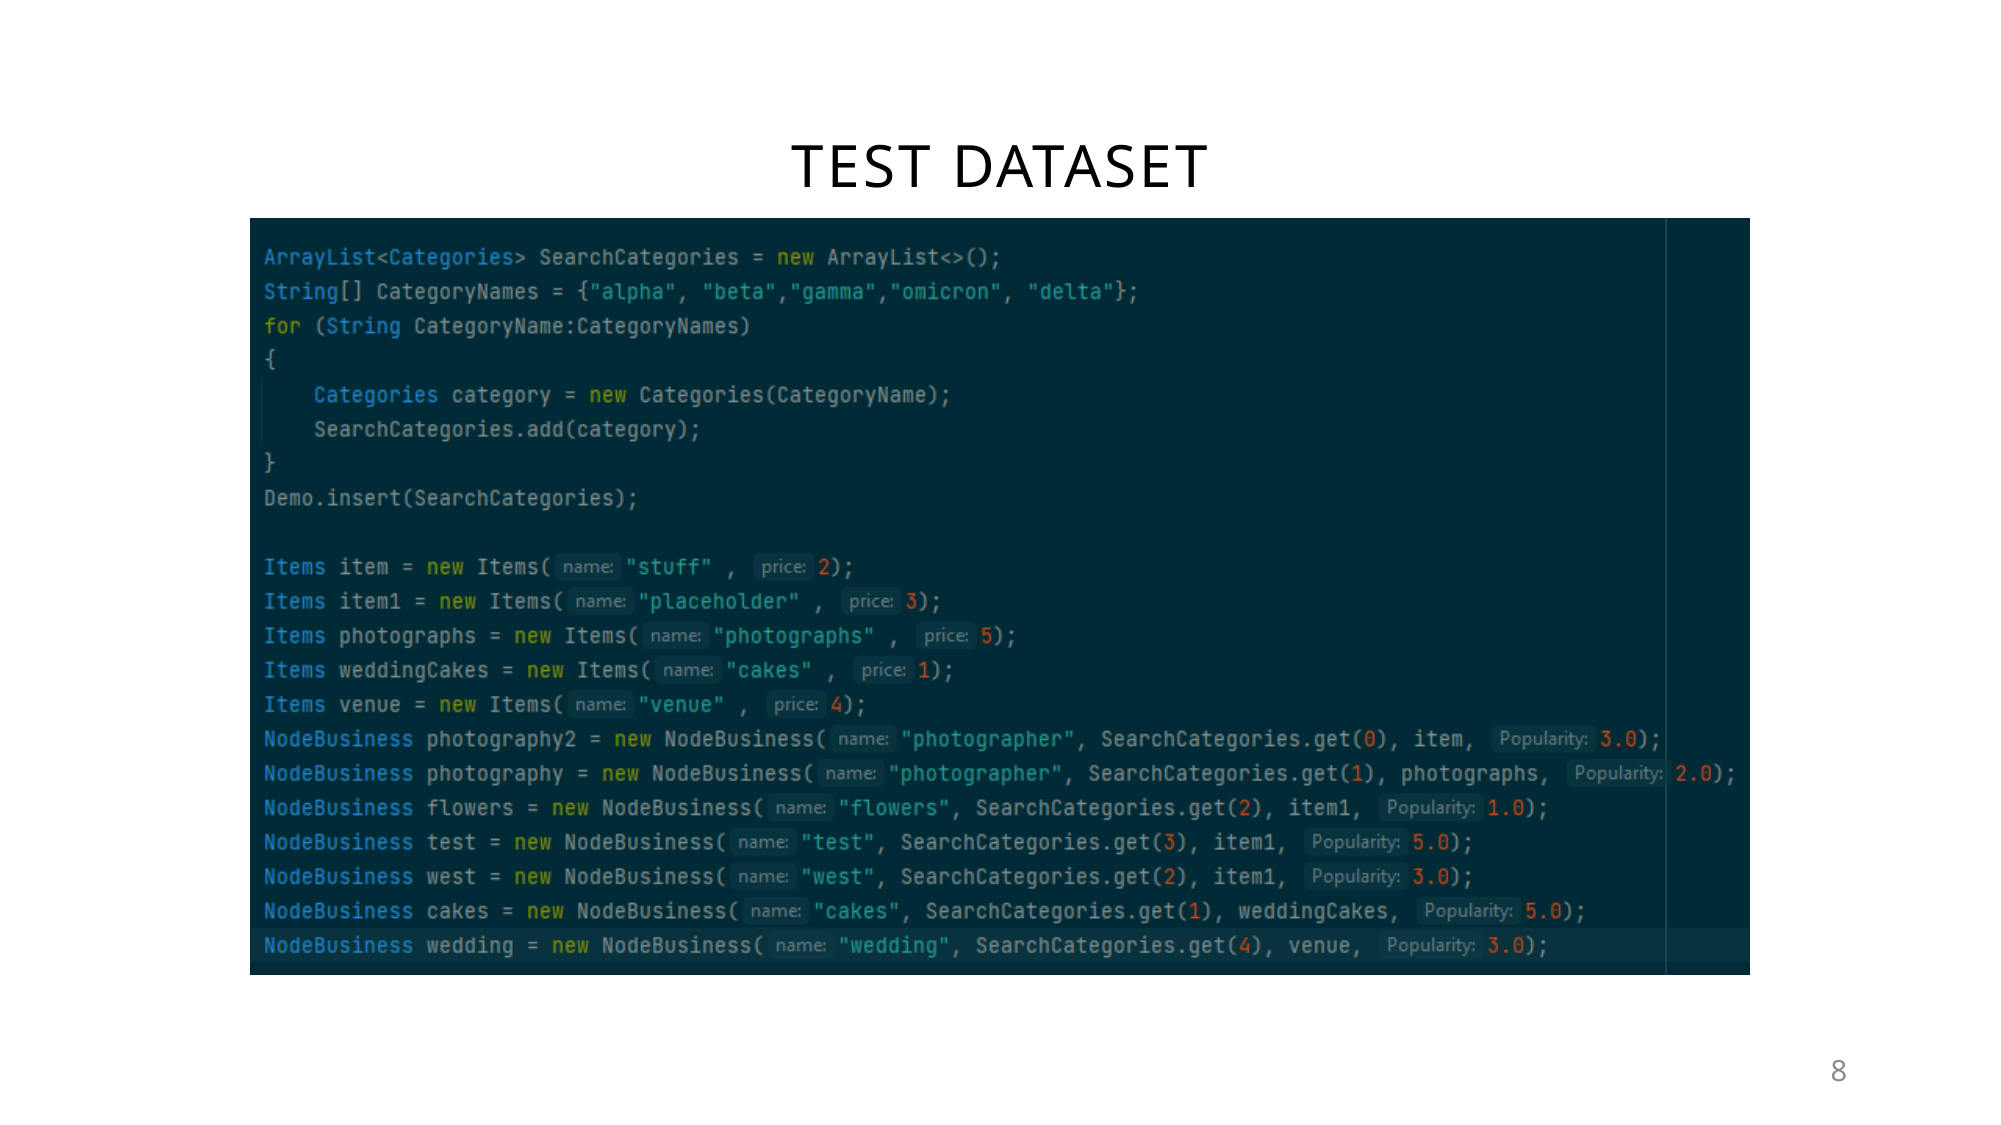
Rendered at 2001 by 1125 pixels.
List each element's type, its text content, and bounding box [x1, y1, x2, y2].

picture [341, 631, 350, 647]
picture [427, 321, 437, 333]
picture [616, 834, 626, 849]
picture [1342, 764, 1349, 783]
picture [1102, 906, 1111, 918]
picture [941, 287, 950, 299]
picture [1003, 769, 1011, 785]
picture [965, 869, 974, 884]
picture [250, 929, 1750, 961]
picture [515, 734, 525, 746]
picture [831, 697, 841, 712]
picture [1229, 798, 1236, 818]
picture [316, 597, 324, 608]
picture [616, 869, 626, 884]
picture [341, 906, 349, 918]
picture [603, 665, 612, 677]
picture [354, 253, 362, 264]
picture [404, 906, 412, 918]
picture [590, 424, 600, 436]
picture [1140, 869, 1149, 884]
picture [1189, 734, 1199, 746]
picture [492, 697, 499, 712]
picture [553, 493, 562, 505]
picture [315, 869, 325, 883]
picture [1164, 765, 1174, 780]
picture [603, 837, 612, 849]
picture [1600, 731, 1610, 746]
picture [845, 695, 852, 714]
picture [490, 390, 500, 402]
picture [405, 489, 412, 508]
picture [453, 903, 463, 918]
picture [1090, 837, 1099, 849]
picture [391, 906, 400, 918]
picture [404, 872, 412, 883]
picture [327, 735, 337, 746]
picture [290, 835, 299, 849]
picture [540, 321, 562, 333]
picture [1675, 765, 1686, 781]
picture [440, 287, 450, 299]
picture [828, 837, 836, 849]
picture [789, 631, 798, 648]
picture [317, 317, 324, 336]
picture [928, 731, 936, 746]
picture [353, 322, 362, 333]
picture [666, 902, 687, 918]
picture [378, 284, 387, 299]
picture [353, 559, 362, 574]
picture [265, 490, 274, 505]
picture [678, 766, 687, 780]
picture [1515, 766, 1524, 780]
picture [915, 765, 925, 780]
picture [529, 287, 537, 299]
picture [490, 287, 500, 299]
picture [980, 248, 986, 267]
picture [716, 731, 726, 746]
picture [428, 287, 437, 303]
picture [1054, 734, 1061, 746]
picture [554, 288, 562, 295]
picture [917, 252, 925, 264]
picture [730, 902, 737, 921]
picture [653, 700, 659, 712]
picture [729, 803, 737, 815]
picture [365, 838, 387, 849]
picture [465, 803, 487, 815]
picture [1164, 834, 1174, 849]
picture [1437, 869, 1449, 884]
picture [569, 588, 633, 614]
picture [989, 872, 999, 884]
picture [515, 769, 525, 780]
picture [267, 662, 274, 677]
picture [327, 803, 337, 815]
picture [615, 424, 625, 436]
picture [391, 390, 400, 402]
picture [679, 803, 687, 815]
picture [1290, 798, 1300, 815]
picture [744, 898, 808, 923]
picture [528, 700, 550, 712]
picture [515, 631, 551, 643]
picture [1041, 284, 1050, 299]
picture [427, 253, 437, 264]
picture [417, 250, 424, 264]
picture [352, 700, 362, 712]
picture [341, 734, 349, 746]
picture [1102, 803, 1111, 820]
picture [416, 421, 424, 436]
picture [391, 838, 400, 849]
picture [266, 284, 274, 298]
picture [427, 562, 464, 574]
picture [995, 626, 1002, 646]
picture [715, 252, 725, 264]
picture [479, 665, 487, 677]
picture [1114, 837, 1124, 854]
picture [977, 834, 986, 849]
picture [1513, 800, 1524, 815]
picture [341, 769, 349, 780]
picture [290, 903, 299, 918]
picture [578, 903, 587, 918]
picture [977, 869, 986, 884]
picture [628, 903, 650, 918]
picture [1452, 833, 1458, 852]
picture [403, 284, 412, 299]
picture [515, 872, 551, 884]
picture [690, 906, 700, 918]
picture [804, 734, 813, 746]
picture [1114, 769, 1124, 780]
picture [453, 734, 462, 746]
picture [903, 769, 911, 785]
picture [1039, 837, 1049, 849]
picture [953, 732, 961, 746]
picture [342, 319, 349, 333]
picture [1140, 834, 1149, 849]
picture [1228, 869, 1236, 884]
picture [365, 631, 375, 643]
picture [440, 700, 476, 712]
picture [718, 867, 725, 887]
picture [291, 253, 299, 264]
picture [1164, 869, 1175, 884]
picture [565, 834, 575, 849]
picture [440, 906, 450, 918]
picture [917, 287, 926, 298]
picture [1139, 906, 1149, 923]
picture [341, 803, 349, 815]
picture [1352, 765, 1363, 781]
picture [490, 253, 500, 264]
picture [729, 385, 739, 402]
picture [515, 837, 551, 849]
picture [328, 250, 336, 264]
picture [553, 421, 562, 436]
picture [365, 734, 387, 746]
picture [404, 769, 412, 780]
picture [1002, 903, 1011, 918]
picture [1216, 867, 1225, 884]
picture [290, 869, 299, 883]
picture [1204, 902, 1210, 921]
picture [665, 593, 674, 608]
picture [466, 253, 475, 264]
picture [465, 906, 475, 918]
picture [754, 390, 762, 402]
picture [366, 700, 375, 712]
picture [302, 562, 313, 574]
picture [1002, 869, 1011, 884]
picture [515, 562, 526, 574]
picture [1014, 837, 1024, 849]
picture [765, 769, 775, 780]
picture [940, 837, 961, 849]
picture [543, 557, 550, 577]
picture [1315, 906, 1324, 923]
picture [441, 631, 450, 647]
picture [553, 252, 562, 264]
picture [1177, 731, 1186, 746]
picture [1565, 902, 1571, 921]
picture [365, 872, 387, 883]
picture [903, 287, 913, 299]
picture [690, 559, 698, 574]
picture [1041, 769, 1049, 779]
picture [933, 661, 939, 680]
picture [302, 631, 313, 642]
picture [315, 834, 324, 849]
picture [665, 769, 675, 780]
picture [579, 281, 587, 301]
picture [541, 390, 551, 407]
picture [591, 736, 600, 743]
picture [804, 387, 813, 402]
picture [678, 252, 687, 264]
picture [1103, 731, 1124, 746]
picture [365, 803, 387, 815]
picture [1065, 731, 1072, 737]
picture [354, 872, 360, 883]
picture [341, 838, 349, 849]
picture [1115, 906, 1124, 918]
picture [565, 803, 589, 815]
picture [515, 700, 525, 712]
picture [1527, 798, 1534, 817]
picture [628, 800, 637, 815]
picture [578, 837, 587, 849]
picture [755, 798, 762, 818]
picture [302, 803, 312, 815]
picture [754, 730, 775, 746]
picture [654, 906, 662, 918]
picture [740, 390, 750, 402]
picture [731, 829, 796, 855]
picture [504, 593, 512, 608]
picture [666, 731, 675, 746]
picture [415, 665, 425, 682]
picture [391, 803, 399, 815]
picture [1077, 872, 1086, 884]
picture [616, 284, 625, 299]
picture [678, 390, 687, 402]
picture [304, 287, 311, 299]
picture [466, 284, 487, 303]
picture [1305, 863, 1407, 889]
picture [465, 321, 475, 338]
picture [504, 803, 512, 815]
picture [290, 731, 299, 746]
picture [979, 287, 988, 299]
picture [277, 906, 287, 918]
picture [1027, 837, 1036, 854]
picture [277, 872, 287, 883]
picture [1303, 800, 1312, 815]
picture [892, 249, 901, 264]
picture [689, 700, 698, 712]
picture [403, 631, 412, 648]
picture [1441, 766, 1449, 780]
picture [1090, 902, 1100, 918]
picture [429, 834, 437, 849]
picture [552, 803, 562, 815]
picture [565, 252, 575, 264]
picture [441, 318, 450, 333]
picture [490, 424, 500, 436]
picture [1478, 769, 1488, 780]
picture [327, 907, 337, 918]
picture [818, 559, 829, 574]
picture [377, 321, 387, 333]
picture [440, 253, 462, 269]
picture [1364, 731, 1375, 746]
picture [579, 628, 588, 643]
picture [839, 906, 848, 918]
picture [316, 631, 324, 643]
picture [554, 734, 563, 751]
picture [365, 562, 389, 574]
picture [391, 769, 399, 780]
picture [906, 593, 916, 608]
picture [926, 837, 936, 849]
picture [1214, 734, 1224, 746]
picture [1265, 730, 1275, 746]
picture [1264, 769, 1274, 780]
picture [841, 876, 848, 884]
picture [1015, 734, 1024, 751]
picture [742, 769, 751, 780]
picture [365, 906, 387, 918]
picture [290, 631, 299, 643]
picture [590, 493, 600, 505]
picture [1002, 803, 1011, 815]
picture [653, 390, 662, 402]
picture [479, 559, 487, 574]
picture [566, 493, 576, 505]
picture [291, 287, 300, 298]
picture [579, 252, 600, 264]
picture [817, 287, 825, 299]
picture [265, 800, 274, 815]
picture [466, 731, 475, 746]
picture [828, 906, 836, 918]
picture [1366, 764, 1372, 783]
picture [403, 390, 413, 402]
picture [503, 318, 537, 338]
title TEST DATASET [137, 59, 1863, 278]
picture [703, 765, 725, 780]
picture [478, 734, 487, 746]
picture [666, 872, 675, 884]
picture [841, 390, 850, 402]
picture [378, 421, 387, 436]
picture [490, 769, 500, 785]
picture [828, 249, 839, 264]
picture [978, 734, 986, 751]
picture [1228, 834, 1236, 849]
picture [653, 287, 662, 299]
picture [603, 249, 612, 264]
picture [1277, 734, 1286, 746]
picture [854, 252, 864, 264]
picture [1003, 734, 1011, 746]
picture [927, 903, 949, 918]
picture [928, 769, 936, 780]
picture [1265, 869, 1275, 884]
picture [842, 287, 863, 299]
picture [290, 800, 299, 815]
picture [642, 284, 650, 299]
picture [1252, 834, 1275, 849]
picture [689, 596, 698, 608]
picture [1528, 769, 1537, 780]
picture [415, 287, 425, 299]
picture [717, 284, 725, 299]
picture [465, 390, 475, 402]
picture [1052, 906, 1061, 923]
picture [391, 661, 412, 677]
picture [718, 833, 725, 852]
picture [1178, 833, 1185, 852]
picture [378, 253, 387, 263]
picture [990, 903, 999, 918]
picture [989, 769, 999, 780]
picture [1127, 872, 1136, 884]
picture [1127, 734, 1136, 746]
picture [302, 906, 312, 918]
picture [354, 803, 363, 815]
picture [315, 903, 325, 918]
picture [278, 253, 287, 264]
picture [1214, 769, 1224, 785]
picture [1227, 769, 1236, 780]
picture [354, 493, 362, 505]
picture [1091, 287, 1100, 299]
picture [491, 873, 500, 880]
picture [603, 287, 612, 299]
picture [854, 631, 861, 643]
picture [390, 322, 400, 338]
picture [1090, 765, 1100, 780]
picture [277, 628, 287, 643]
picture [768, 385, 775, 405]
picture [491, 803, 501, 815]
picture [1278, 769, 1286, 780]
picture [790, 390, 800, 402]
picture [440, 837, 450, 849]
picture [1700, 765, 1712, 781]
picture [404, 838, 412, 849]
picture [853, 869, 861, 884]
picture [841, 252, 851, 264]
picture [1003, 834, 1011, 849]
picture [982, 628, 991, 643]
picture [1253, 798, 1260, 818]
picture [839, 628, 848, 643]
picture [1064, 906, 1074, 918]
picture [769, 795, 833, 820]
picture [664, 700, 673, 712]
picture [778, 387, 787, 402]
picture [778, 631, 786, 643]
picture [841, 837, 848, 849]
picture [828, 287, 839, 299]
picture [1152, 734, 1161, 746]
picture [627, 559, 635, 565]
picture [404, 734, 412, 746]
picture [930, 287, 939, 299]
picture [404, 803, 412, 815]
picture [265, 250, 275, 264]
picture [440, 493, 450, 505]
picture [391, 734, 400, 746]
picture [1412, 869, 1423, 884]
picture [591, 662, 600, 677]
picture [855, 835, 861, 849]
picture [603, 631, 625, 643]
picture [865, 800, 875, 815]
picture [654, 321, 663, 333]
picture [629, 665, 637, 677]
picture [854, 390, 864, 402]
picture [816, 390, 825, 402]
picture [415, 390, 425, 402]
picture [716, 906, 725, 918]
picture [416, 701, 425, 708]
picture [391, 593, 401, 608]
picture [315, 253, 324, 269]
picture [316, 666, 324, 677]
picture [341, 872, 349, 883]
picture [903, 390, 925, 402]
picture [429, 390, 437, 402]
picture [1215, 800, 1224, 815]
picture [1277, 903, 1286, 918]
picture [578, 872, 587, 884]
picture [340, 424, 350, 436]
picture [479, 906, 487, 918]
picture [429, 800, 451, 815]
picture [1239, 837, 1249, 849]
picture [628, 837, 637, 849]
picture [615, 734, 651, 746]
picture [515, 390, 525, 402]
picture [690, 731, 700, 746]
picture [1380, 795, 1482, 820]
picture [267, 594, 274, 608]
picture [654, 833, 675, 849]
picture [1039, 872, 1049, 884]
picture [926, 872, 936, 884]
picture [365, 390, 387, 406]
picture [479, 420, 488, 436]
picture [528, 734, 537, 751]
picture [1014, 872, 1024, 884]
picture [302, 872, 312, 883]
picture [919, 662, 930, 677]
picture [666, 318, 687, 338]
picture [316, 421, 337, 436]
picture [378, 493, 388, 505]
picture [603, 872, 612, 884]
picture [855, 657, 913, 682]
picture [279, 594, 287, 608]
picture [678, 700, 686, 712]
picture [1379, 730, 1385, 749]
picture [1190, 803, 1199, 820]
picture [818, 730, 825, 749]
picture [739, 628, 748, 643]
picture [341, 493, 350, 505]
picture [701, 596, 711, 608]
picture [579, 662, 587, 677]
picture [656, 657, 721, 682]
picture [728, 596, 736, 608]
picture [731, 863, 796, 889]
picture [640, 803, 650, 815]
picture [265, 766, 274, 780]
picture [691, 872, 700, 884]
picture [902, 869, 924, 884]
picture [654, 424, 664, 436]
picture [1437, 834, 1449, 849]
picture [1418, 898, 1520, 923]
picture [703, 390, 712, 402]
picture [678, 872, 687, 884]
picture [1203, 731, 1211, 746]
picture [678, 559, 686, 574]
picture [1240, 769, 1250, 780]
picture [1253, 769, 1263, 780]
picture [265, 731, 274, 746]
picture [278, 559, 287, 574]
picture [453, 321, 462, 333]
picture [665, 252, 675, 269]
picture [277, 493, 287, 505]
picture [765, 628, 773, 643]
picture [930, 386, 936, 405]
picture [504, 253, 512, 264]
picture [265, 835, 274, 849]
picture [1215, 833, 1225, 849]
picture [678, 734, 687, 746]
picture [516, 253, 525, 263]
picture [641, 872, 650, 884]
picture [1240, 800, 1250, 815]
picture [590, 631, 600, 643]
picture [955, 287, 963, 298]
picture [690, 321, 700, 333]
picture [529, 390, 538, 402]
picture [466, 834, 475, 849]
picture [904, 248, 914, 264]
picture [989, 837, 999, 849]
picture [428, 769, 437, 785]
picture [753, 593, 761, 608]
picture [1040, 800, 1049, 815]
picture [427, 872, 450, 884]
picture [804, 631, 811, 643]
picture [504, 734, 513, 746]
picture [1414, 834, 1423, 849]
picture [1568, 760, 1670, 786]
picture [555, 695, 562, 715]
picture [466, 869, 475, 884]
picture [1029, 284, 1037, 289]
picture [819, 760, 883, 786]
picture [440, 424, 450, 441]
picture [266, 453, 274, 473]
picture [327, 390, 337, 402]
picture [302, 700, 313, 711]
picture [615, 321, 625, 333]
picture [630, 626, 637, 646]
picture [1416, 730, 1425, 746]
picture [428, 906, 437, 918]
picture [391, 872, 399, 883]
picture [590, 906, 600, 918]
picture [929, 249, 938, 264]
picture [415, 318, 425, 333]
picture [503, 390, 512, 407]
picture [265, 903, 274, 918]
picture [628, 321, 637, 338]
picture [365, 493, 375, 505]
picture [541, 249, 551, 264]
picture [1340, 800, 1350, 815]
picture [355, 281, 360, 302]
picture [704, 837, 712, 849]
picture [465, 665, 475, 677]
picture [878, 803, 886, 815]
picture [352, 390, 362, 402]
picture [664, 562, 673, 574]
picture [641, 562, 648, 574]
picture [478, 769, 487, 780]
picture [1253, 734, 1263, 746]
picture [1064, 803, 1074, 815]
picture [917, 623, 976, 648]
picture [344, 281, 349, 302]
picture [889, 803, 900, 815]
picture [1065, 867, 1075, 884]
picture [1264, 903, 1274, 918]
picture [728, 287, 737, 299]
picture [953, 769, 961, 780]
picture [315, 800, 325, 815]
picture [1127, 837, 1136, 849]
picture [1202, 769, 1211, 780]
picture [1290, 902, 1311, 918]
picture [516, 490, 525, 505]
picture [678, 837, 687, 849]
picture [1152, 803, 1161, 815]
picture [340, 665, 362, 677]
picture [302, 734, 312, 746]
picture [704, 248, 714, 264]
picture [540, 493, 550, 510]
picture [1140, 798, 1150, 815]
picture [879, 252, 888, 269]
picture [653, 252, 662, 264]
picture [643, 661, 650, 680]
picture [865, 252, 875, 264]
picture [343, 253, 350, 264]
picture [290, 493, 312, 505]
picture [578, 318, 587, 333]
picture [741, 734, 750, 746]
picture [590, 390, 626, 402]
picture [540, 906, 564, 918]
picture [528, 493, 537, 505]
picture [1080, 284, 1088, 299]
picture [378, 700, 387, 712]
picture [753, 665, 761, 677]
picture [440, 596, 476, 608]
picture [427, 631, 437, 643]
picture [1202, 803, 1211, 815]
picture [466, 424, 476, 436]
picture [264, 318, 287, 333]
picture [715, 803, 725, 815]
picture [1415, 765, 1424, 780]
picture [1078, 800, 1087, 815]
picture [615, 906, 625, 918]
picture [879, 906, 886, 918]
picture [490, 734, 500, 751]
picture [341, 700, 350, 712]
picture [1039, 734, 1049, 746]
picture [778, 596, 786, 608]
picture [404, 564, 412, 571]
picture [628, 287, 637, 303]
picture [504, 908, 512, 915]
picture [690, 769, 700, 780]
picture [954, 253, 963, 263]
picture [1179, 902, 1186, 921]
picture [378, 662, 387, 677]
picture [504, 697, 512, 712]
picture [866, 387, 900, 407]
picture [1027, 769, 1036, 780]
picture [391, 490, 400, 505]
picture [453, 769, 462, 780]
picture [1052, 800, 1061, 815]
picture [929, 808, 936, 815]
picture [453, 390, 462, 402]
picture [791, 665, 798, 677]
picture [1239, 734, 1249, 746]
picture [540, 665, 564, 677]
picture [428, 662, 437, 677]
picture [729, 769, 737, 780]
picture [1378, 906, 1387, 918]
picture [390, 700, 400, 712]
picture [265, 869, 274, 883]
picture [703, 321, 725, 333]
picture [590, 834, 600, 849]
picture [628, 872, 637, 884]
picture [479, 387, 487, 402]
picture [453, 662, 463, 677]
picture [753, 631, 761, 643]
picture [377, 597, 389, 608]
picture [602, 768, 612, 781]
picture [765, 662, 773, 677]
picture [590, 869, 600, 884]
picture [1165, 903, 1174, 918]
picture [302, 253, 312, 264]
picture [302, 597, 313, 608]
picture [853, 903, 859, 918]
picture [604, 421, 612, 436]
picture [1305, 829, 1407, 855]
picture [915, 734, 924, 751]
picture [441, 765, 450, 780]
picture [315, 731, 325, 746]
picture [703, 559, 710, 565]
picture [831, 726, 896, 751]
picture [341, 592, 351, 608]
picture [354, 594, 362, 608]
picture [504, 769, 513, 780]
picture [1027, 872, 1036, 888]
picture [428, 424, 437, 436]
picture [1314, 769, 1324, 780]
picture [1114, 803, 1124, 815]
picture [653, 559, 661, 574]
picture [1550, 903, 1562, 918]
picture [527, 665, 537, 677]
picture [1314, 803, 1324, 815]
picture [366, 321, 375, 333]
picture [1189, 903, 1200, 918]
picture [1053, 287, 1063, 299]
picture [503, 562, 512, 574]
picture [1039, 906, 1049, 918]
picture [277, 769, 287, 780]
picture [578, 424, 587, 436]
picture [291, 321, 301, 333]
picture [964, 769, 974, 785]
picture [503, 493, 512, 505]
picture [328, 318, 337, 333]
picture [1067, 284, 1077, 299]
picture [315, 387, 324, 402]
picture [1327, 803, 1338, 815]
picture [290, 766, 299, 780]
picture [742, 317, 748, 336]
picture [1089, 803, 1099, 815]
picture [540, 422, 550, 436]
picture [466, 631, 475, 643]
picture [554, 769, 562, 785]
picture [1465, 769, 1474, 785]
picture [764, 596, 773, 608]
picture [277, 284, 287, 299]
picture [365, 769, 387, 780]
picture [640, 424, 650, 436]
picture [541, 765, 550, 780]
picture [453, 803, 462, 815]
picture [940, 872, 961, 884]
picture [290, 597, 299, 608]
picture [628, 424, 637, 441]
picture [428, 734, 437, 751]
picture [1102, 769, 1111, 780]
picture [1178, 867, 1185, 887]
picture [704, 906, 712, 918]
picture [666, 387, 675, 402]
picture [353, 902, 363, 918]
picture [453, 628, 462, 643]
picture [1077, 837, 1086, 849]
picture [803, 287, 814, 303]
picture [679, 420, 686, 439]
picture [1328, 765, 1336, 780]
picture [615, 665, 626, 677]
picture [541, 731, 550, 746]
picture [1403, 769, 1412, 785]
picture [864, 906, 874, 918]
picture [741, 803, 750, 815]
picture [328, 489, 338, 505]
picture [1452, 769, 1462, 780]
picture [1625, 731, 1637, 746]
picture [979, 769, 986, 780]
picture [1302, 769, 1311, 785]
picture [440, 665, 450, 677]
picture [503, 287, 525, 299]
picture [778, 734, 787, 746]
picture [1128, 769, 1149, 780]
picture [814, 631, 823, 643]
picture [641, 837, 650, 849]
picture [267, 697, 274, 711]
picture [478, 490, 487, 505]
picture [604, 318, 612, 333]
picture [266, 349, 274, 370]
picture [340, 388, 349, 402]
picture [940, 766, 948, 781]
picture [603, 903, 612, 918]
picture [1114, 872, 1124, 888]
picture [466, 766, 475, 780]
picture [1239, 906, 1261, 918]
picture [828, 631, 836, 647]
picture [951, 906, 961, 918]
picture [290, 666, 299, 677]
picture [704, 872, 712, 884]
picture [916, 803, 924, 815]
picture [579, 489, 589, 505]
picture [327, 838, 337, 849]
picture [491, 321, 501, 333]
picture [390, 631, 400, 643]
picture [316, 562, 324, 574]
picture [902, 834, 924, 849]
picture [569, 691, 633, 717]
picture [641, 249, 650, 264]
picture [740, 593, 749, 608]
picture [965, 906, 986, 918]
picture [1078, 906, 1087, 918]
picture [703, 700, 711, 712]
picture [1340, 731, 1349, 746]
picture [302, 838, 312, 849]
picture [628, 252, 637, 264]
picture [1427, 769, 1437, 780]
picture [833, 558, 839, 577]
picture [965, 834, 974, 849]
picture [367, 250, 374, 264]
picture [640, 321, 650, 333]
picture [1028, 731, 1036, 746]
picture [353, 424, 375, 436]
picture [528, 597, 550, 608]
picture [1152, 766, 1161, 780]
picture [1065, 833, 1075, 849]
picture [302, 769, 312, 780]
picture [1165, 731, 1174, 746]
picture [1440, 734, 1449, 746]
picture [715, 593, 723, 608]
picture [1488, 800, 1499, 815]
picture [1154, 867, 1161, 887]
picture [716, 390, 726, 402]
picture [1290, 734, 1299, 746]
picture [753, 769, 762, 780]
picture [327, 872, 337, 883]
picture [1452, 734, 1463, 746]
picture [277, 803, 287, 815]
picture [465, 493, 475, 505]
picture [1128, 803, 1137, 815]
picture [1190, 766, 1199, 780]
picture [1640, 730, 1646, 749]
picture [939, 734, 949, 746]
picture [1327, 903, 1336, 918]
picture [644, 623, 708, 648]
picture [277, 838, 287, 849]
picture [828, 390, 838, 407]
picture [791, 734, 800, 746]
picture [1015, 766, 1024, 780]
picture [615, 249, 625, 264]
picture [691, 798, 701, 815]
picture [654, 867, 663, 884]
picture [654, 800, 675, 815]
picture [1239, 872, 1249, 884]
picture [615, 803, 625, 815]
picture [818, 834, 823, 849]
picture [390, 421, 412, 436]
picture [1053, 872, 1062, 884]
picture [666, 424, 675, 441]
picture [355, 838, 363, 849]
picture [615, 768, 639, 781]
picture [1715, 764, 1721, 783]
picture [1493, 726, 1595, 751]
picture [779, 769, 788, 780]
picture [729, 321, 737, 333]
picture [453, 424, 462, 436]
picture [566, 392, 575, 399]
picture [356, 769, 362, 780]
picture [691, 837, 700, 849]
picture [755, 554, 813, 579]
picture [964, 734, 974, 746]
picture [942, 253, 950, 263]
picture [490, 490, 500, 505]
picture [491, 559, 500, 574]
picture [828, 872, 836, 884]
picture [590, 321, 600, 333]
picture [568, 420, 575, 439]
picture [805, 764, 812, 783]
picture [390, 287, 400, 299]
picture [617, 489, 623, 508]
picture [739, 665, 748, 677]
picture [565, 869, 575, 884]
picture [1154, 833, 1161, 852]
picture [1353, 903, 1363, 918]
picture [390, 250, 412, 264]
picture [1365, 906, 1374, 918]
picture [454, 837, 462, 849]
picture [481, 253, 488, 264]
picture [703, 803, 712, 815]
picture [991, 734, 999, 745]
picture [315, 766, 325, 780]
picture [316, 700, 324, 711]
picture [1489, 769, 1499, 780]
picture [1177, 769, 1186, 780]
picture [652, 596, 661, 613]
picture [515, 597, 525, 608]
picture [416, 490, 437, 505]
picture [555, 592, 562, 611]
picture [454, 872, 462, 884]
picture [1053, 837, 1062, 849]
picture [1252, 872, 1263, 884]
picture [441, 731, 450, 746]
picture [529, 562, 537, 574]
picture [640, 387, 650, 402]
picture [528, 769, 537, 785]
picture [567, 628, 575, 643]
picture [1028, 903, 1036, 918]
picture [653, 765, 662, 780]
picture [814, 872, 825, 884]
picture [290, 700, 299, 711]
picture [504, 424, 512, 436]
picture [791, 769, 800, 780]
picture [266, 559, 274, 574]
picture [968, 248, 975, 267]
picture [566, 731, 576, 746]
picture [604, 493, 612, 505]
picture [353, 628, 362, 643]
picture [753, 287, 762, 299]
picture [365, 597, 375, 608]
picture [1015, 803, 1036, 815]
picture [966, 287, 975, 299]
picture [528, 424, 537, 436]
picture [290, 562, 299, 574]
picture [1090, 872, 1099, 884]
picture [278, 697, 287, 711]
picture [280, 663, 287, 677]
picture [742, 284, 750, 299]
picture [728, 631, 736, 647]
picture [853, 800, 861, 814]
picture [454, 287, 463, 299]
picture [491, 632, 500, 640]
picture [603, 800, 612, 815]
picture [527, 906, 537, 918]
picture [1152, 906, 1161, 918]
picture [1014, 906, 1024, 918]
picture [378, 628, 387, 643]
picture [920, 592, 927, 611]
picture [777, 252, 814, 264]
picture [277, 734, 287, 746]
picture [903, 803, 911, 815]
picture [1315, 734, 1324, 751]
picture [478, 321, 487, 333]
picture [556, 554, 621, 579]
picture [767, 691, 826, 717]
picture [267, 628, 274, 643]
picture [341, 558, 351, 574]
picture [1503, 769, 1512, 785]
picture [703, 734, 712, 746]
picture [1526, 903, 1535, 918]
picture [1140, 734, 1150, 746]
picture [1339, 906, 1349, 918]
picture [691, 252, 701, 264]
picture [1227, 734, 1236, 751]
slide_number 8 [1412, 1042, 1863, 1103]
picture [327, 769, 337, 780]
picture [842, 588, 901, 614]
picture [454, 493, 463, 505]
picture [365, 662, 375, 677]
picture [676, 596, 686, 608]
picture [1452, 867, 1458, 886]
picture [729, 252, 737, 264]
picture [302, 666, 313, 677]
picture [492, 593, 499, 608]
picture [315, 287, 337, 303]
picture [1327, 734, 1337, 746]
picture [1165, 803, 1174, 815]
picture [728, 734, 737, 746]
picture [353, 730, 363, 746]
picture [977, 800, 999, 815]
picture [1428, 731, 1437, 746]
picture [529, 805, 537, 812]
picture [1117, 281, 1125, 301]
picture [691, 390, 700, 407]
picture [1354, 729, 1361, 749]
picture [778, 665, 786, 677]
picture [416, 631, 426, 643]
